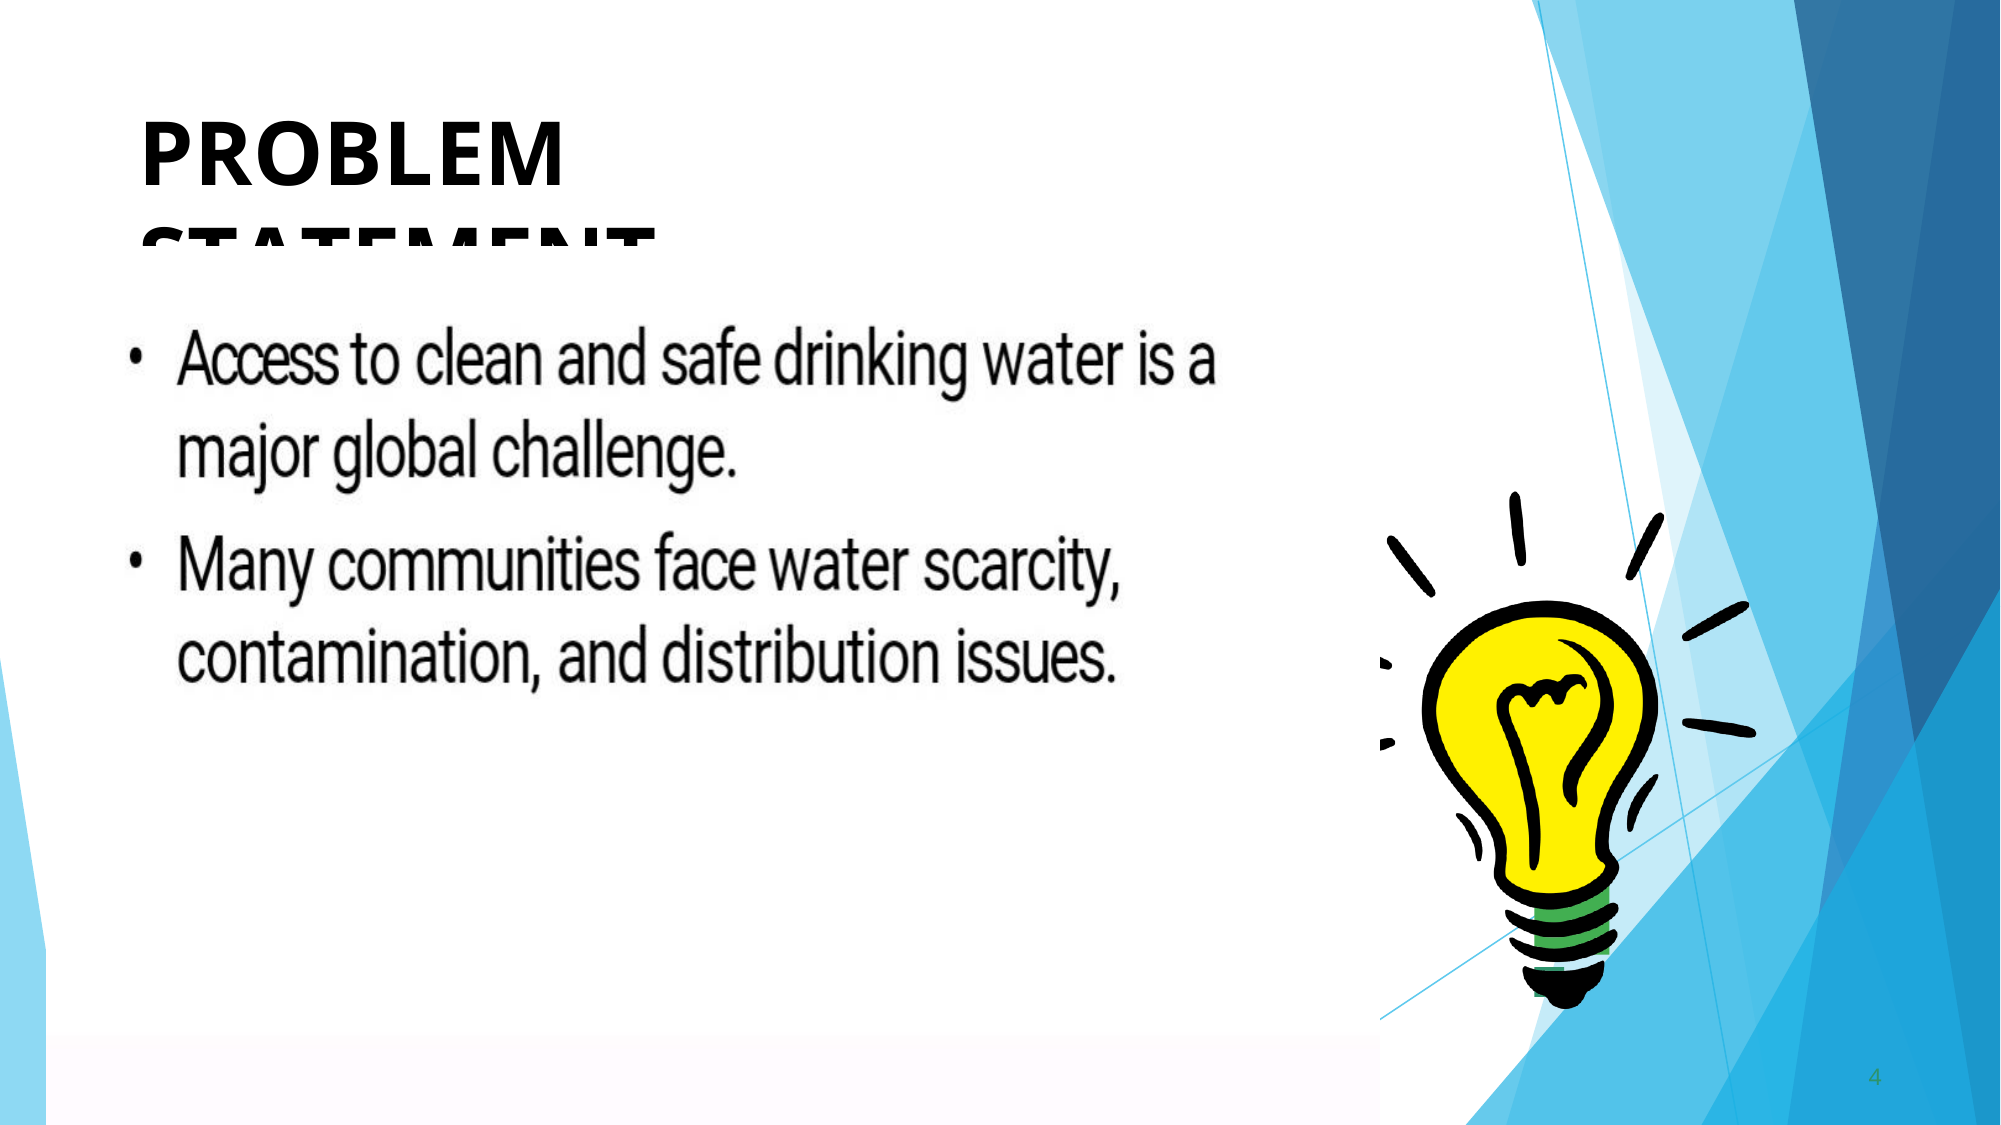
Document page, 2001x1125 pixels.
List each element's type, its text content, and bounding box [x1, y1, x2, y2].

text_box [1384, 480, 1765, 1016]
title PROBLEM STATEMENT [136, 94, 1062, 244]
picture [46, 245, 1380, 1125]
slide_number 4 [1862, 1061, 1888, 1125]
